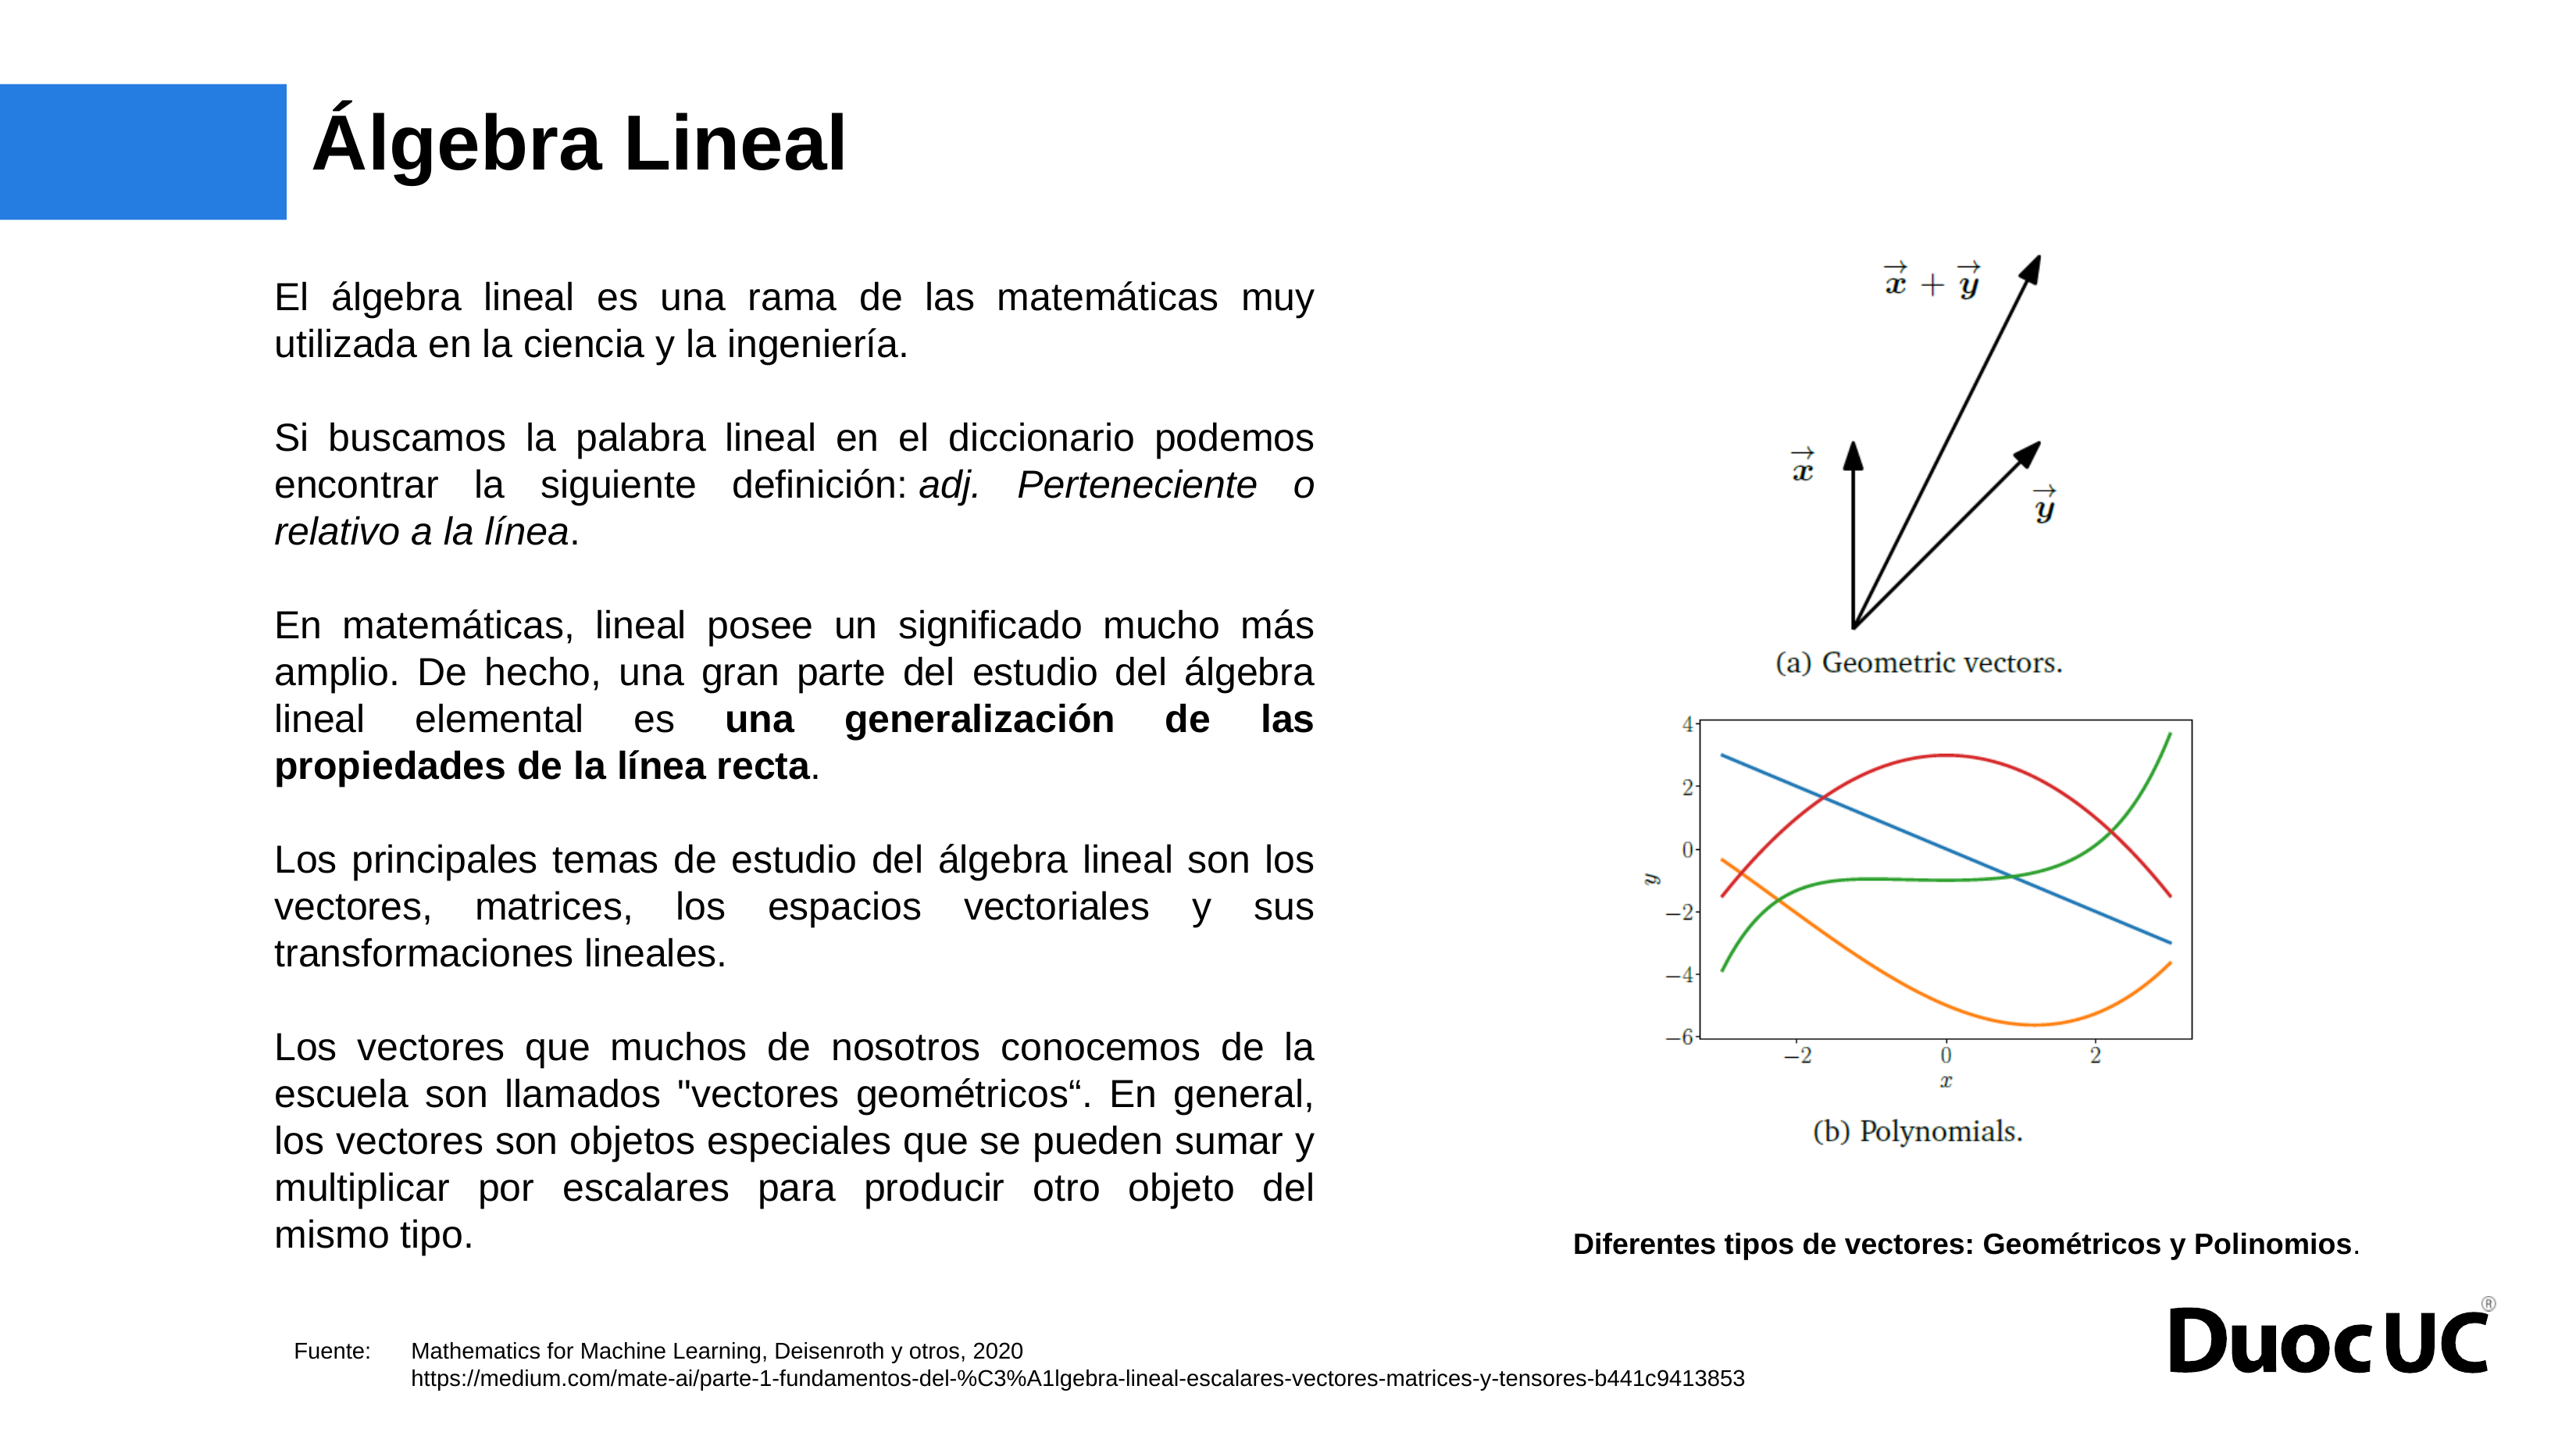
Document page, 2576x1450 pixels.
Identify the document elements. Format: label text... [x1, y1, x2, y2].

picture [1622, 230, 2212, 1152]
title Álgebra Lineal [311, 91, 2489, 334]
text_box El álgebra lineal es una rama de las matemáticas muy utilizada en la ciencia y la ingeniería. Si buscamos la palabra lineal en el diccionario podemos encontrar la siguiente definición: adj. Perteneciente o relativo a la línea. En matemáticas, lineal posee un significado mucho más amplio. De hecho, una gran parte del estudio del álgebra lineal elemental es una generalización de las propiedades de la línea recta. Los principales temas de estudio del álgebra lineal son los vectores, matrices, los espacios vectoriales y sus transformaciones lineales. Los vectores que muchos de nosotros conocemos de la escuela son llamados "vectores geométricos“. En general, los vectores son objetos especiales que se pueden sumar y multiplicar por escalares para producir otro objeto del mismo tipo. [262, 266, 1327, 1262]
text_box Fuente: Mathematics for Machine Learning, Deisenroth y otros, 2020 https://medium.com/mate-ai/parte-1-fundamentos-del-%C3%A1lgebra-lineal-escalares-vectores-matrices-y-tensores-b441c9413853 [282, 1330, 1764, 1397]
picture [2481, 1296, 2496, 1312]
text_box Diferentes tipos de vectores: Geométricos y Polinomios. [1561, 1219, 2381, 1266]
